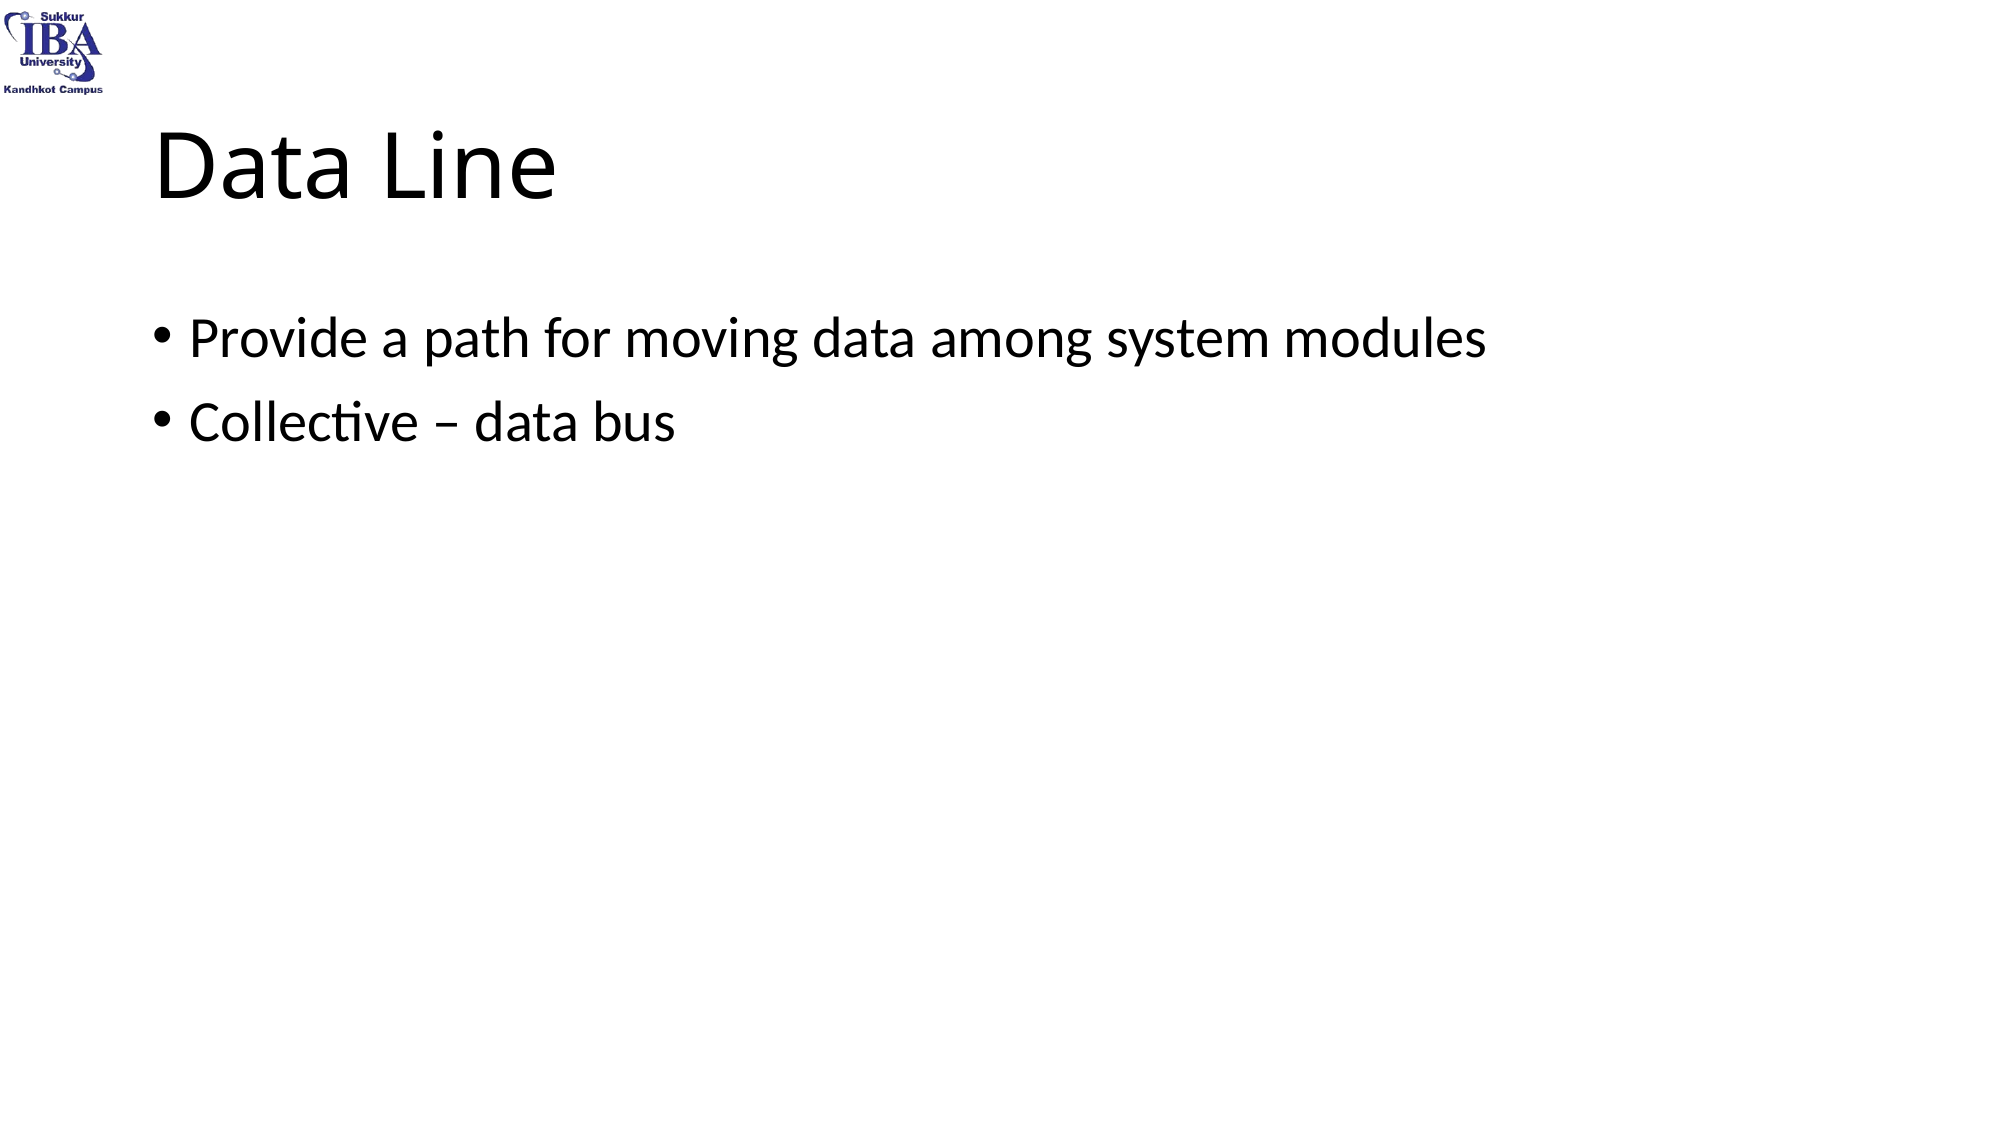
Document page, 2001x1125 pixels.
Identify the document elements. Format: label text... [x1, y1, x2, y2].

picture [0, 0, 106, 106]
title Data Line [137, 59, 1863, 278]
list Provide a path for moving data among system modules Collective – data bus [137, 299, 1863, 1014]
